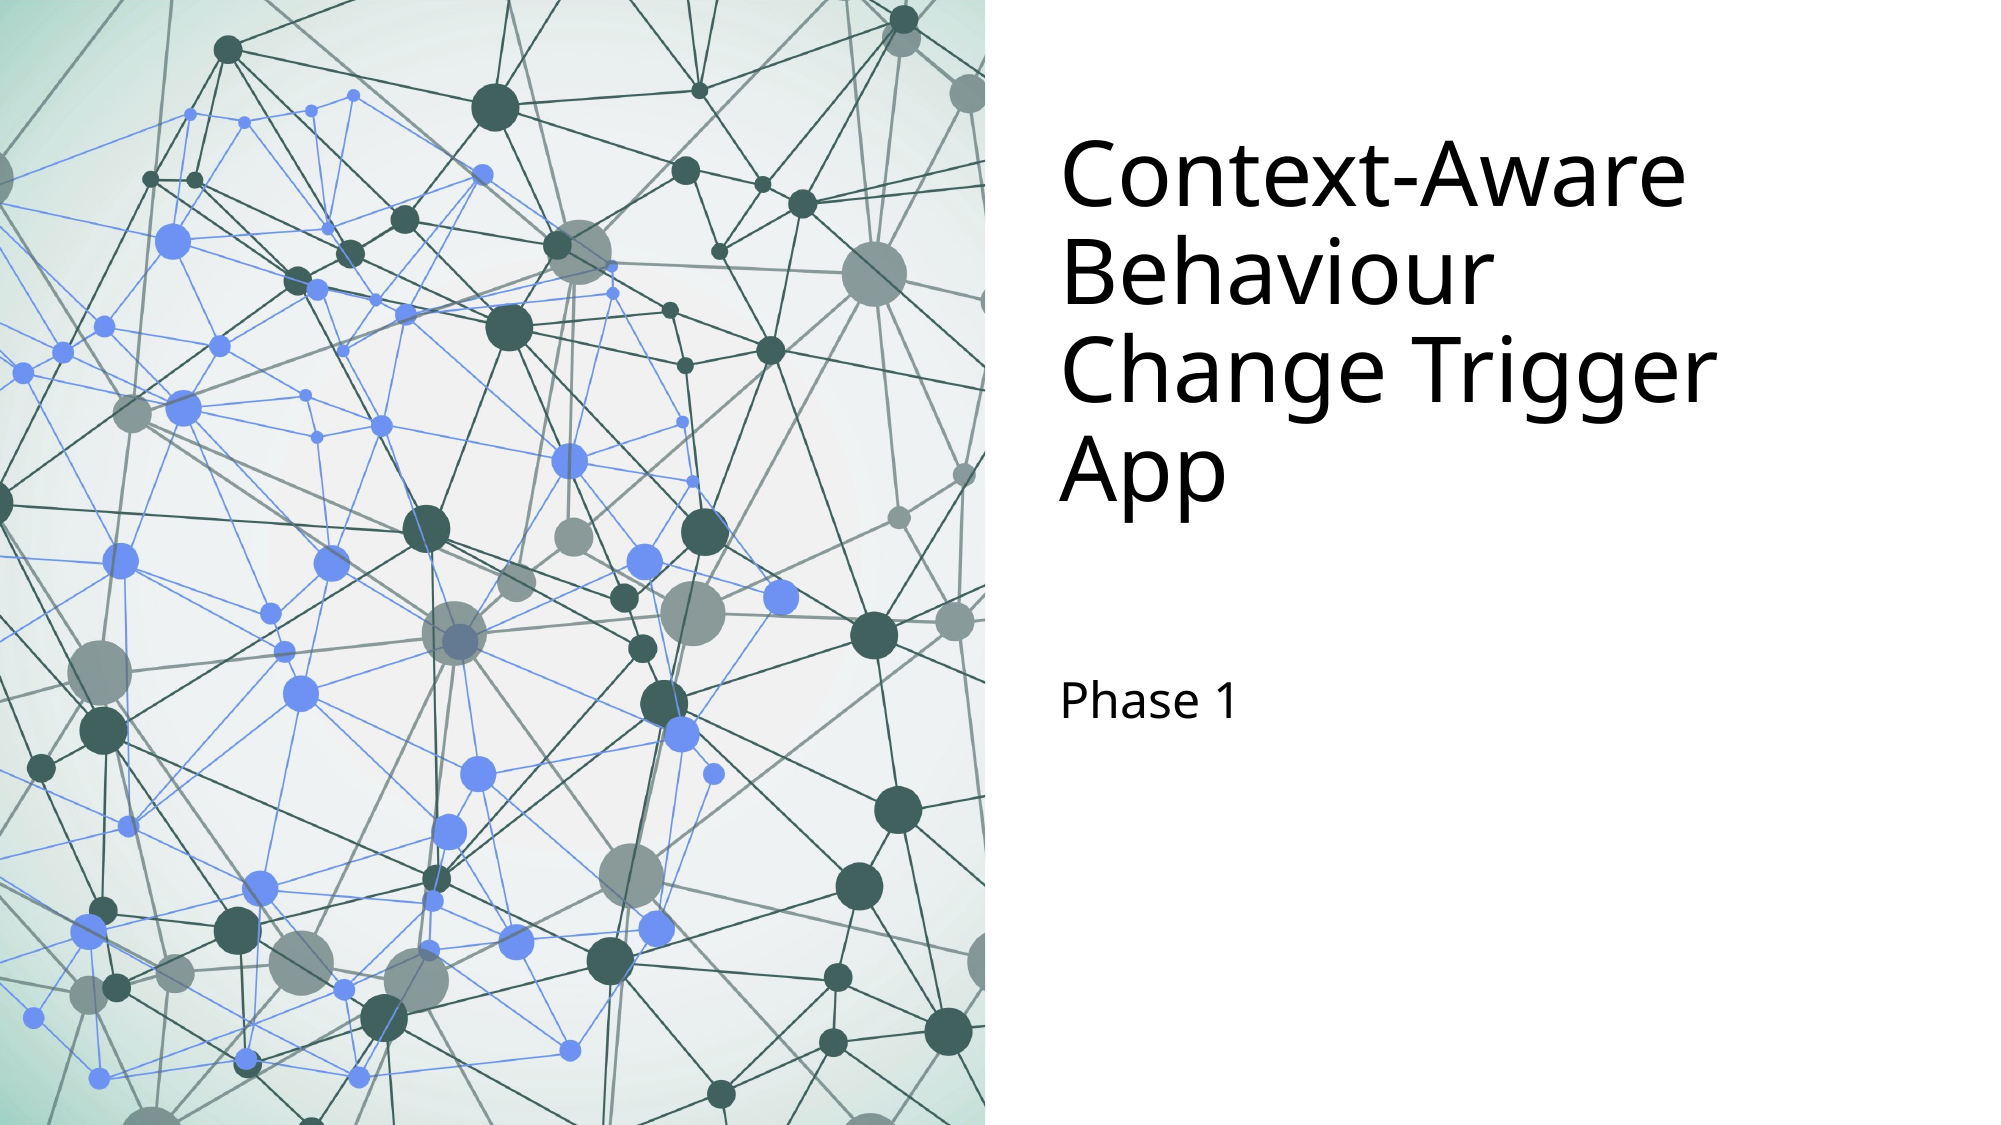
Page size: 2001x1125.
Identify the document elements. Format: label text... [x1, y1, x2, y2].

picture [0, 0, 986, 1125]
title Context-Aware Behaviour Change Trigger App [1044, 119, 1863, 638]
subtitle Phase 1 [1044, 667, 1863, 1006]
